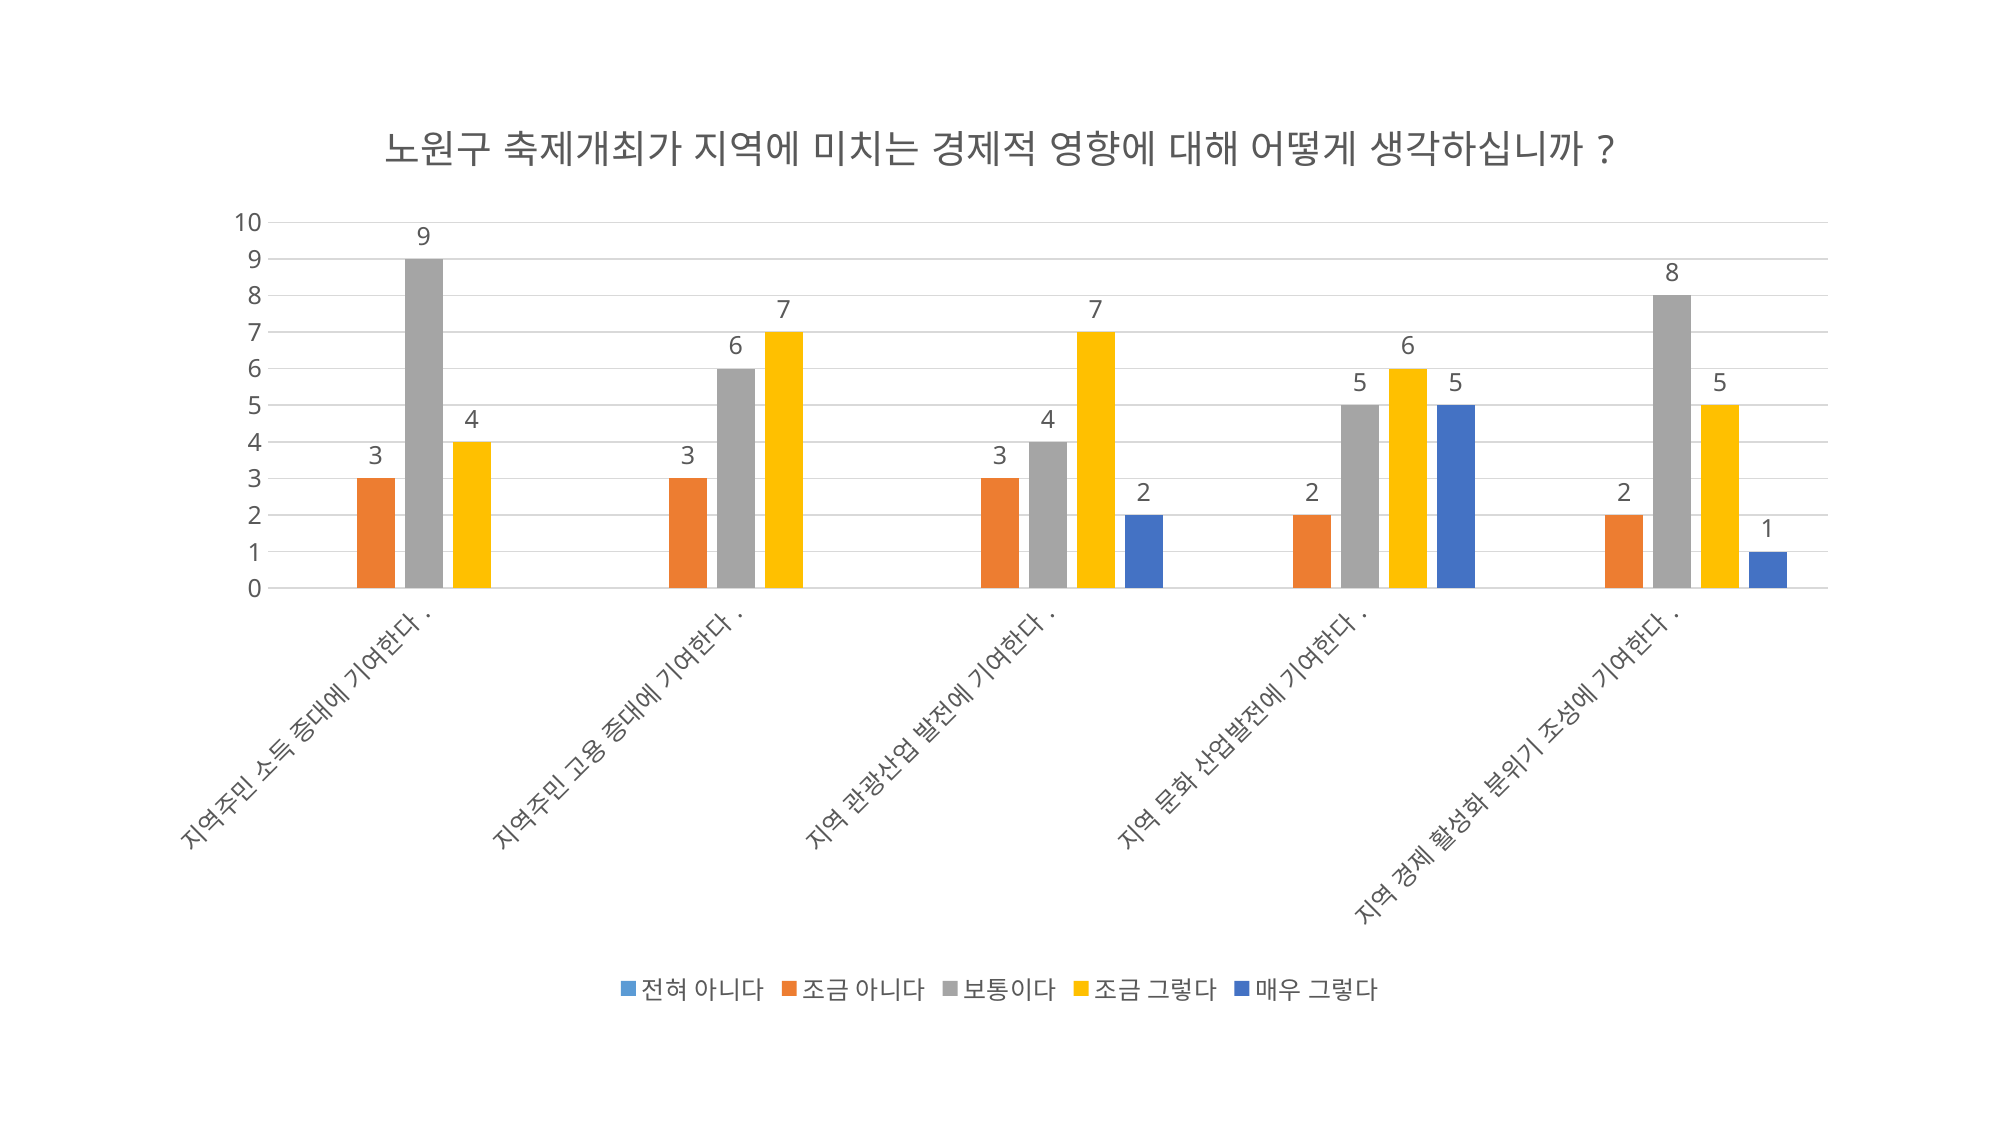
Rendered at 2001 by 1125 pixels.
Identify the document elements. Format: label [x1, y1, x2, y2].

chart [137, 80, 1863, 1014]
